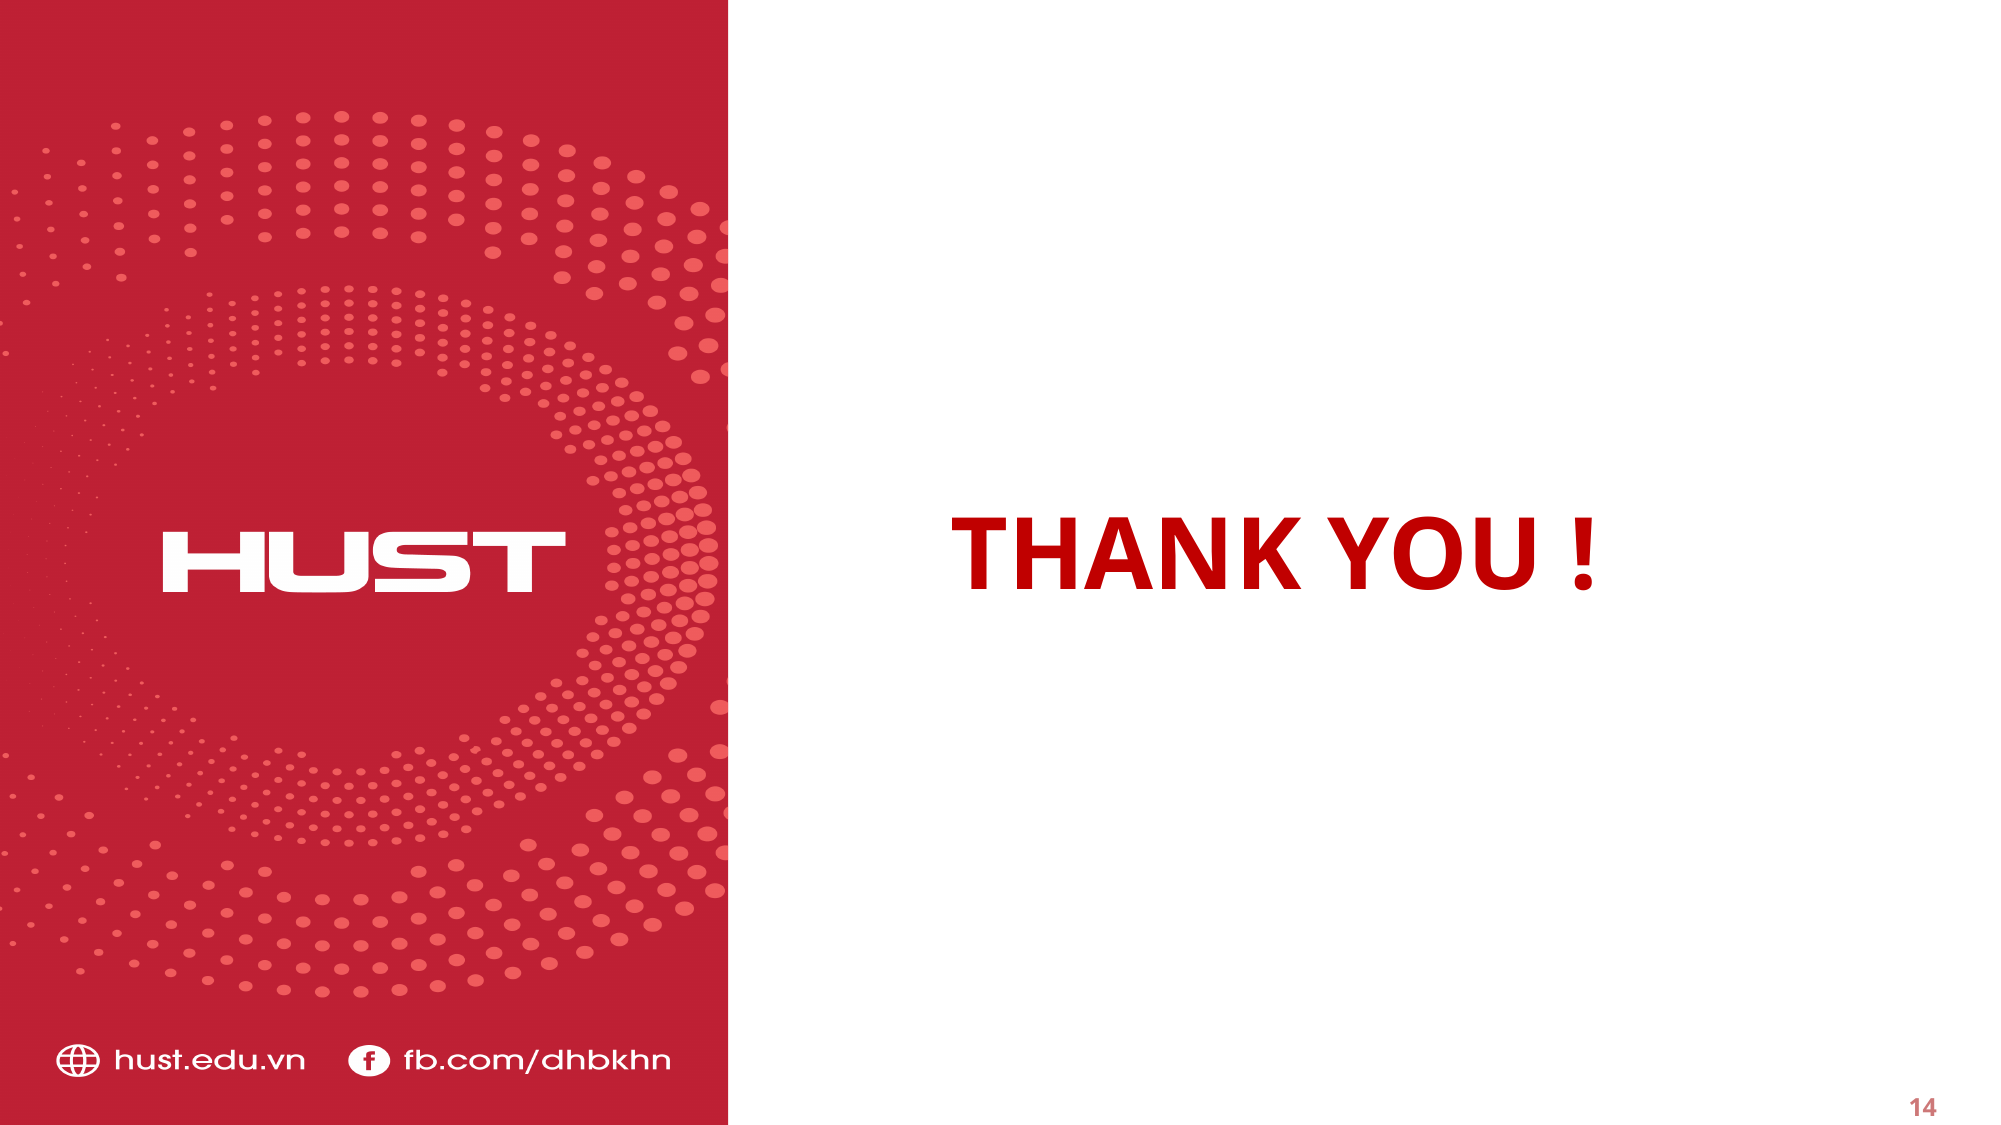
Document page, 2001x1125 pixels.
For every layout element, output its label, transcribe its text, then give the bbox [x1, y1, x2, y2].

text_box THANK YOU ! [935, 495, 1625, 630]
picture [0, 0, 2001, 1125]
slide_number 14 [1502, 1078, 1953, 1125]
